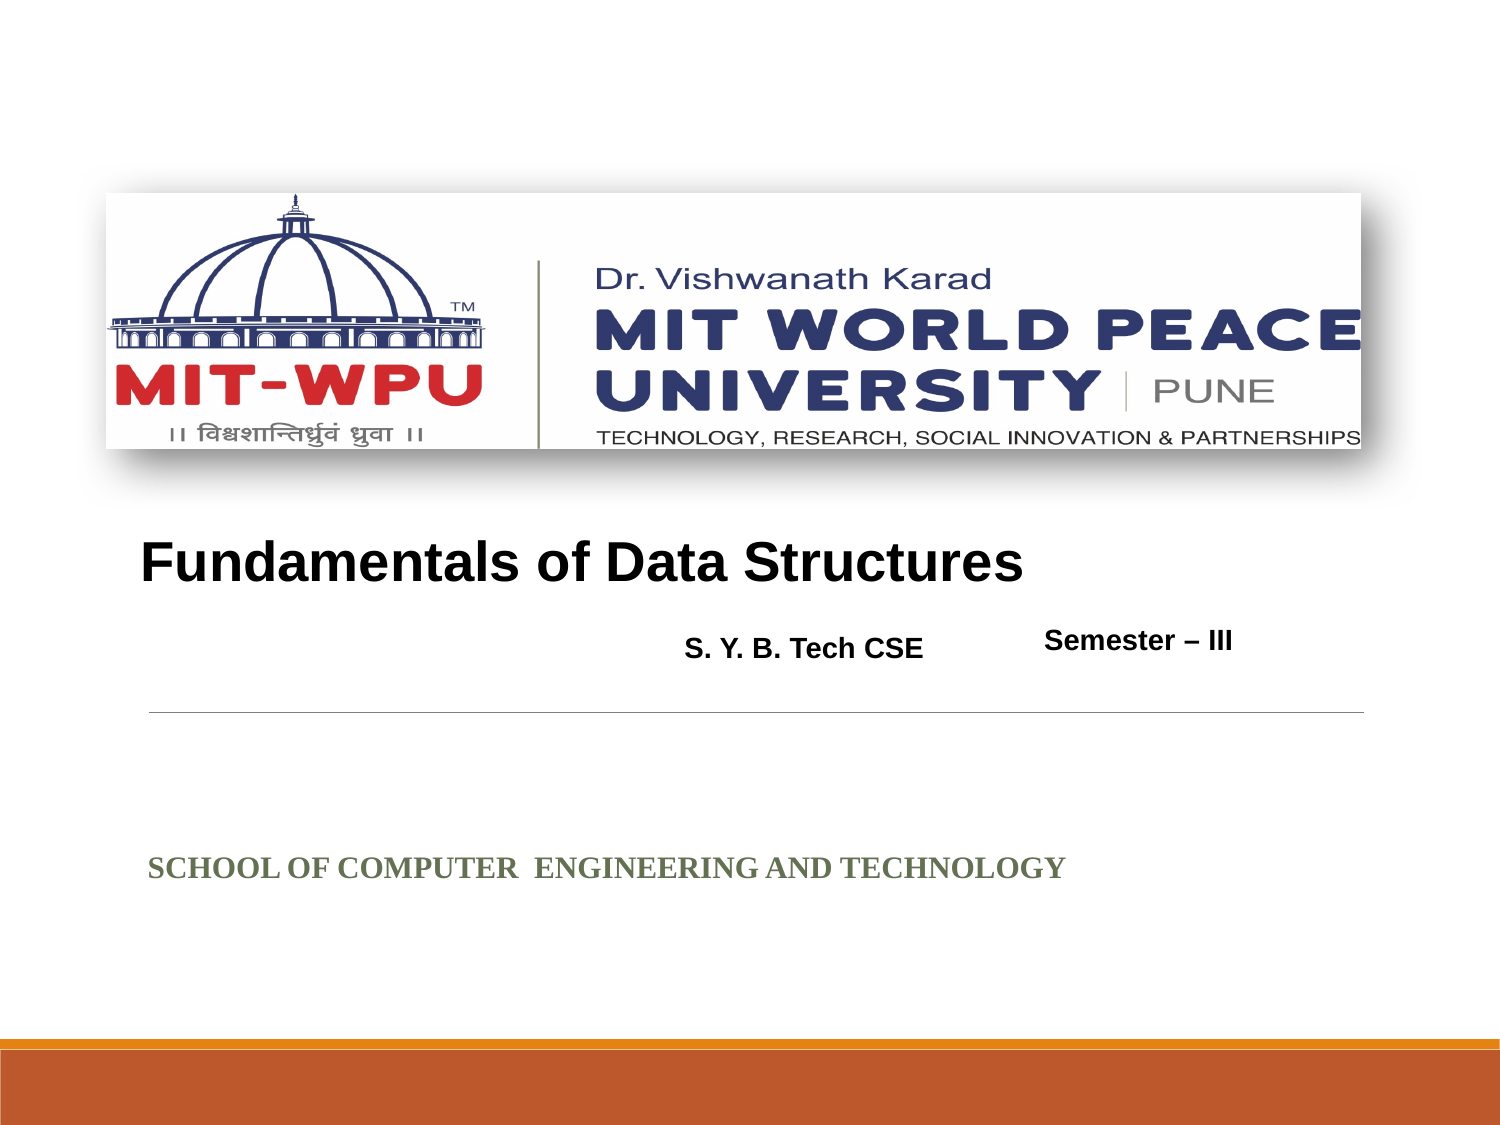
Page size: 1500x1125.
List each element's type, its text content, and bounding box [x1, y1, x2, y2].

subtitle SCHOOL OF COMPUTER ENGINEERING AND TECHNOLOGY [136, 846, 1335, 906]
text_box S. Y. B. Tech CSE [669, 621, 954, 673]
picture [106, 193, 1362, 449]
text_box Fundamentals of Data Structures [129, 519, 1493, 673]
text_box Semester – III [1029, 613, 1325, 727]
